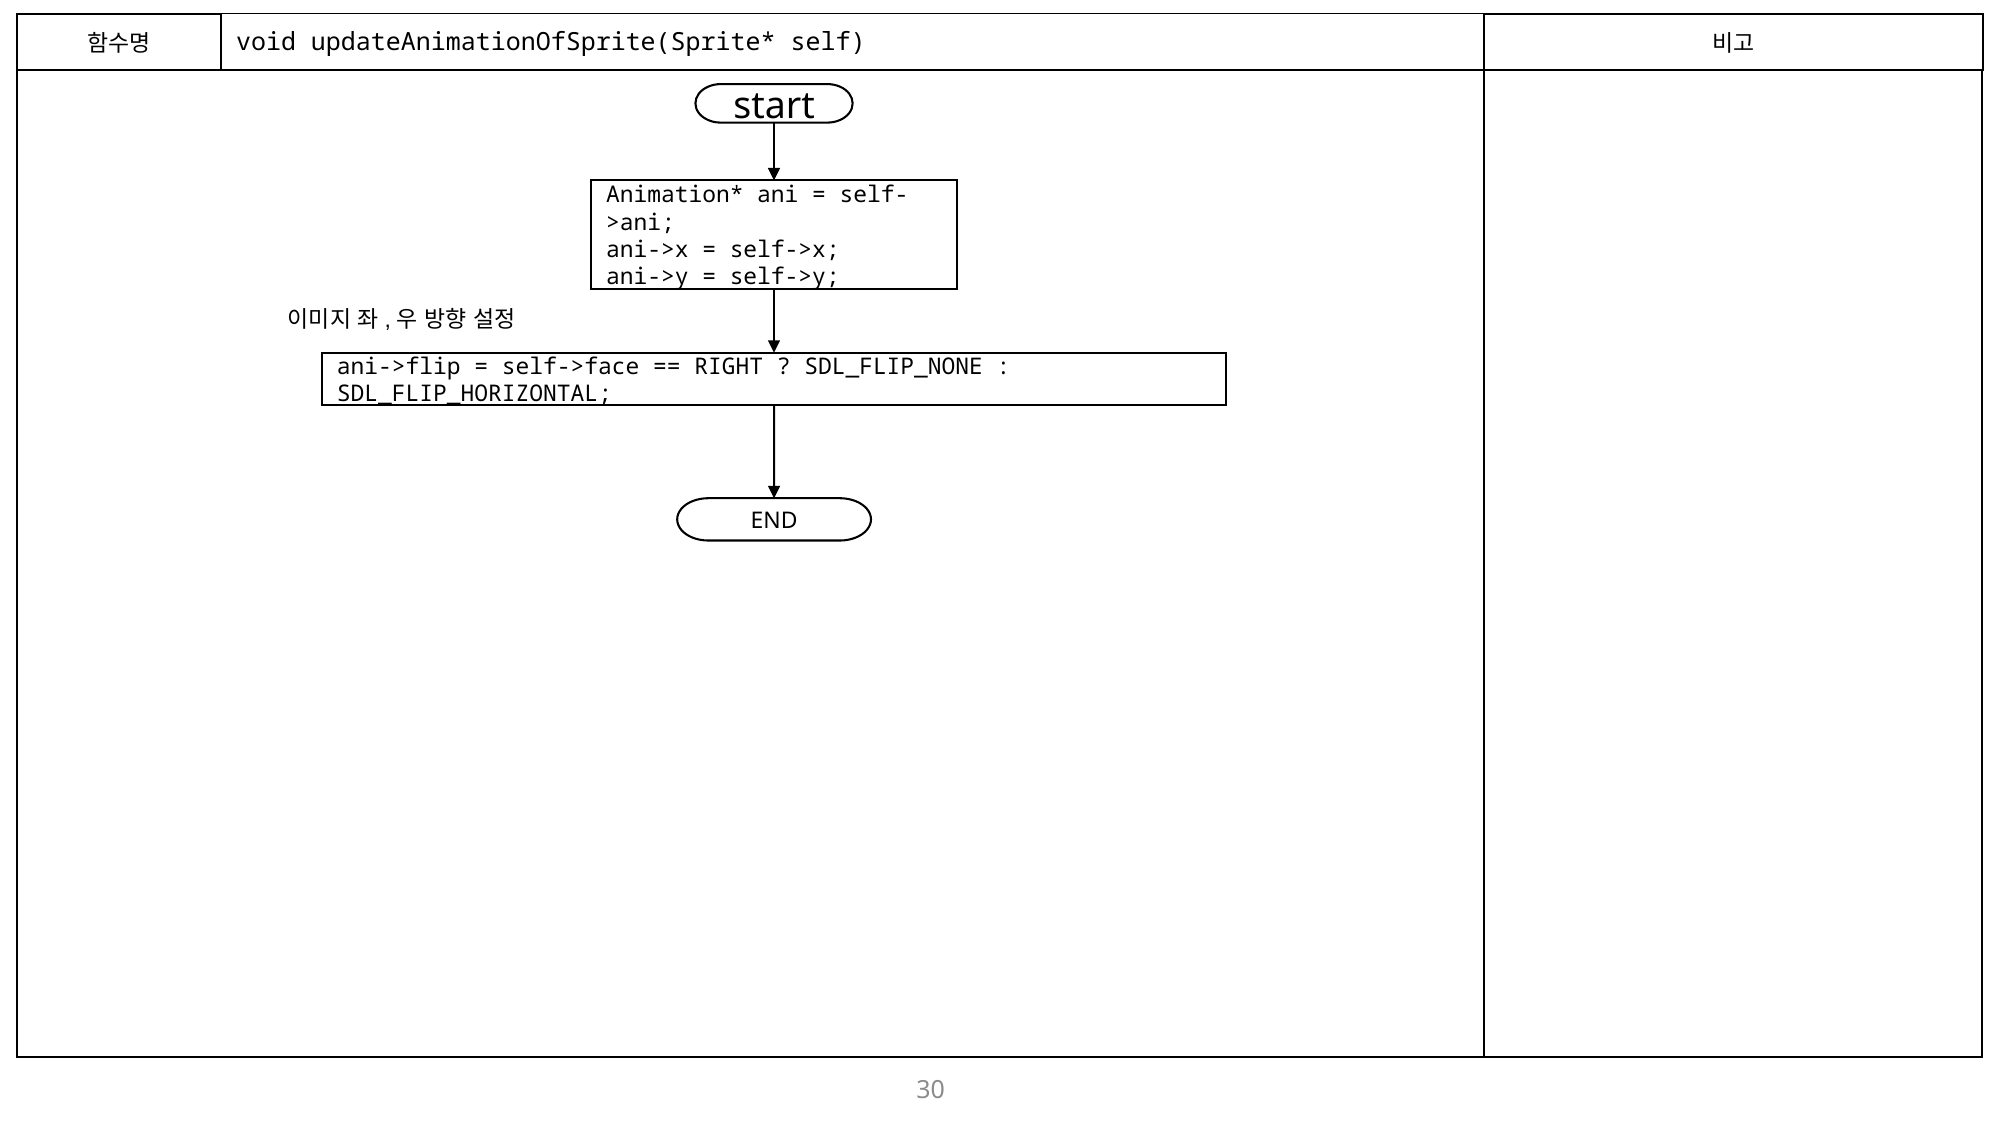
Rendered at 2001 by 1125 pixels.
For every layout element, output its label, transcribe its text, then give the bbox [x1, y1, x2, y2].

text_box [1483, 69, 1983, 1058]
text_box Animation* ani = self->ani; ani->x = self->x; ani->y = self->y; [590, 179, 958, 290]
text_box 비고 [1483, 13, 1984, 71]
title void updateAnimationOfSprite(Sprite* self) [222, 13, 1483, 69]
text_box [16, 69, 1483, 1058]
text_box 함수명 [16, 13, 222, 69]
text_box ani->flip = self->face == RIGHT ? SDL_FLIP_NONE : SDL_FLIP_HORIZONTAL; [321, 352, 1227, 406]
text_box start [694, 83, 854, 124]
slide_number 30 [705, 1069, 1156, 1112]
text_box 이미지 좌,우 방향 설정 [272, 297, 630, 340]
text_box END [676, 497, 873, 542]
